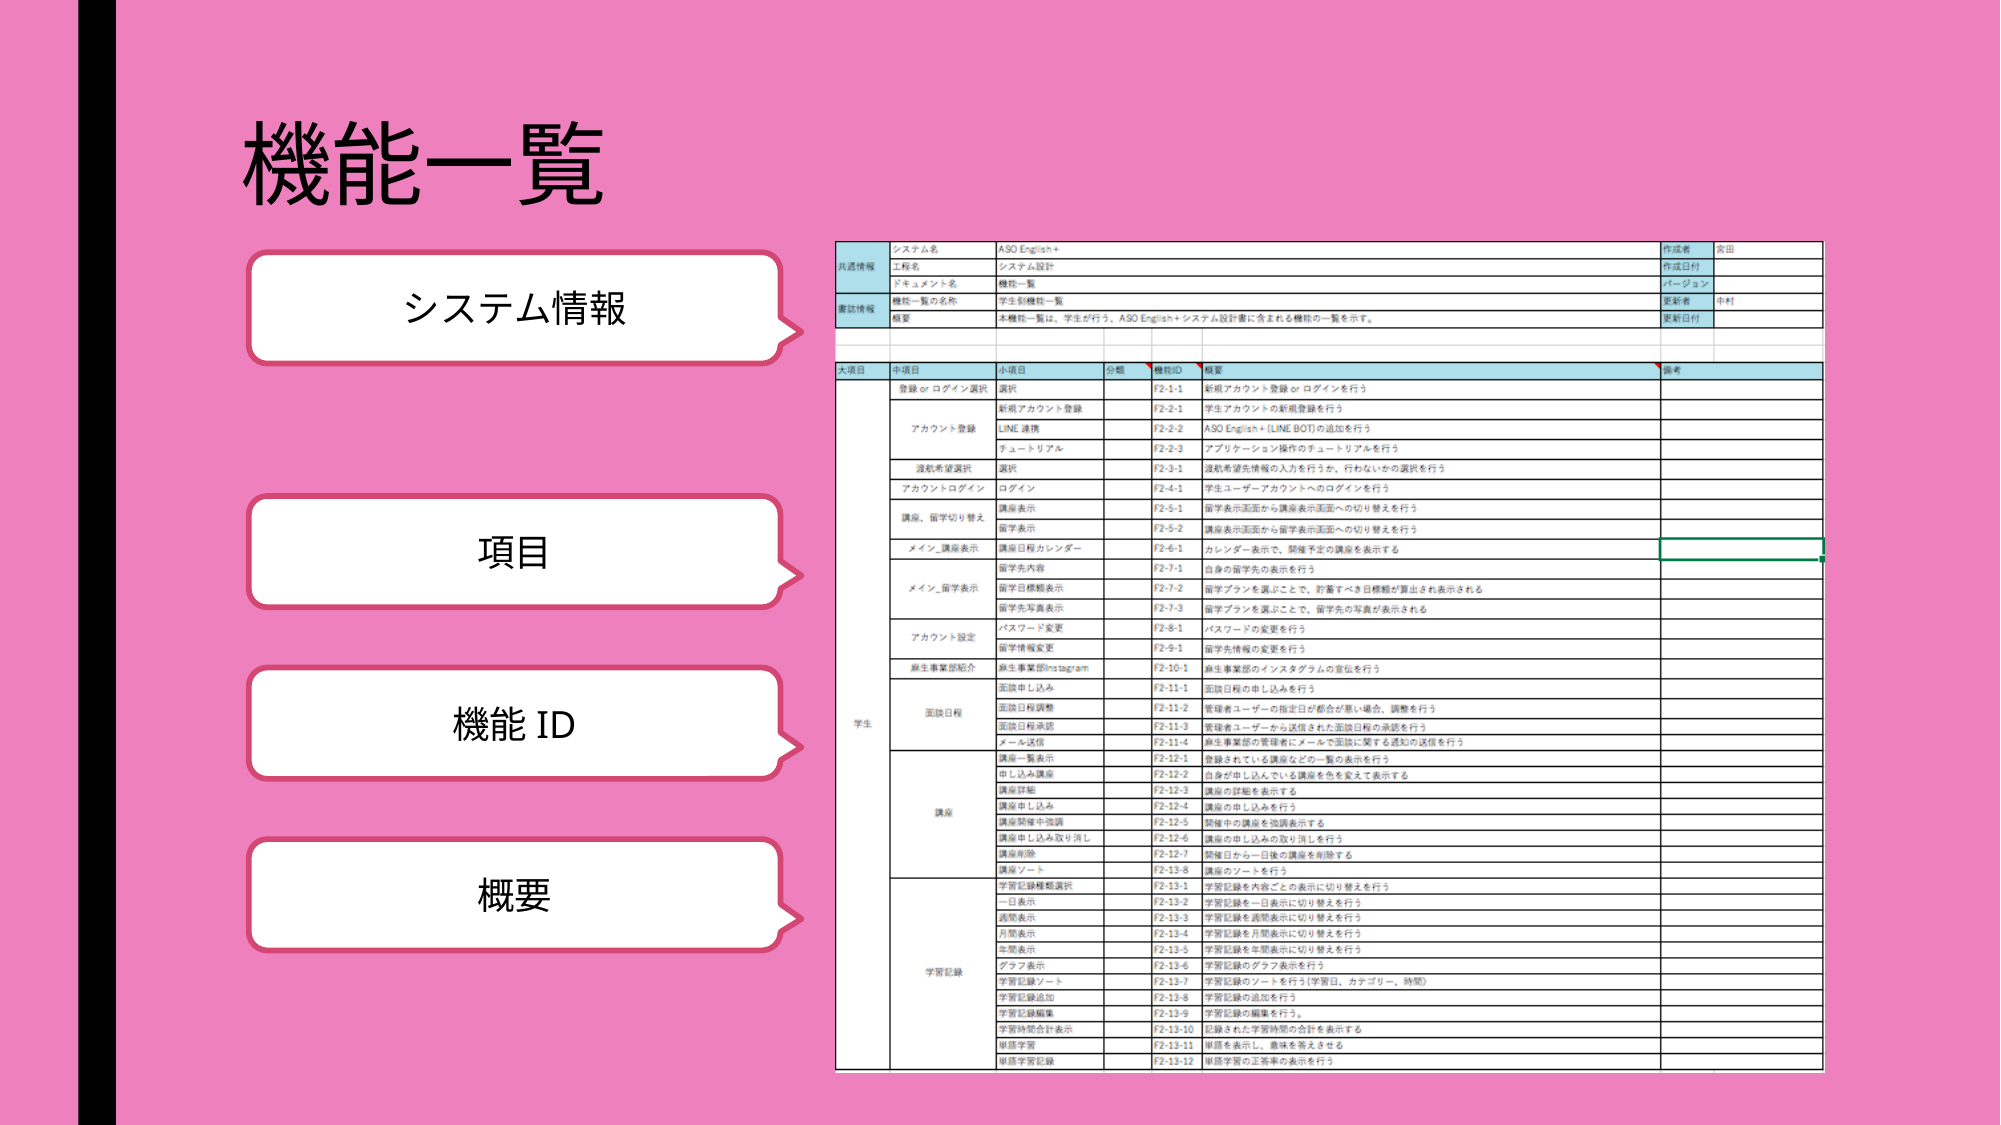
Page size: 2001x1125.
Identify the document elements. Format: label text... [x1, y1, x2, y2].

text_box 概要 [245, 836, 805, 954]
picture [835, 241, 1825, 1073]
text_box 項目 [245, 493, 805, 611]
title 機能一覧 [225, 112, 1800, 357]
text_box 機能ID [245, 664, 805, 782]
text_box システム情報 [245, 249, 805, 367]
